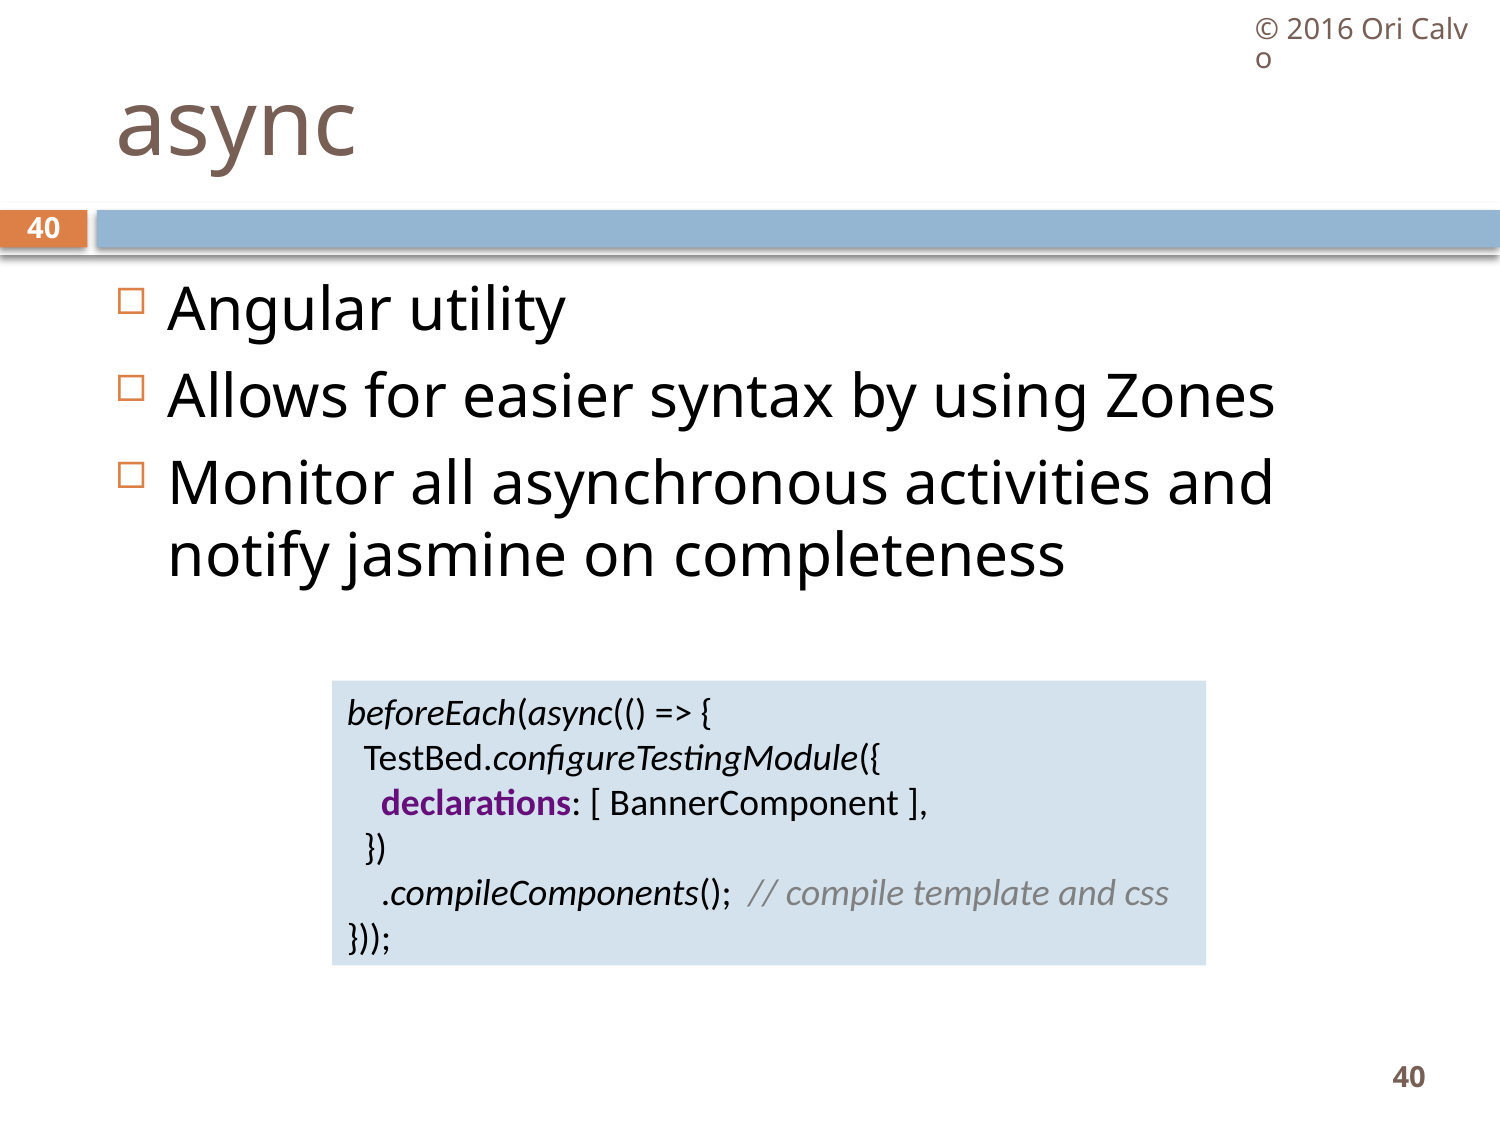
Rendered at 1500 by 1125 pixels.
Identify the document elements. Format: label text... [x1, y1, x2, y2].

text_box beforeEach(async(() => { TestBed.configureTestingModule({ declarations: [ BannerComponent ], }) .compileComponents(); // compile template and css })); [332, 680, 1207, 966]
slide_number 40 [0, 208, 88, 249]
list Angular utility Allows for easier syntax by using Zones Monitor all asynchronous activities and notify jasmine on completeness [100, 262, 1438, 1000]
footer © 2016 Ori Calvo [1240, 0, 1500, 60]
title async [100, 37, 1438, 200]
